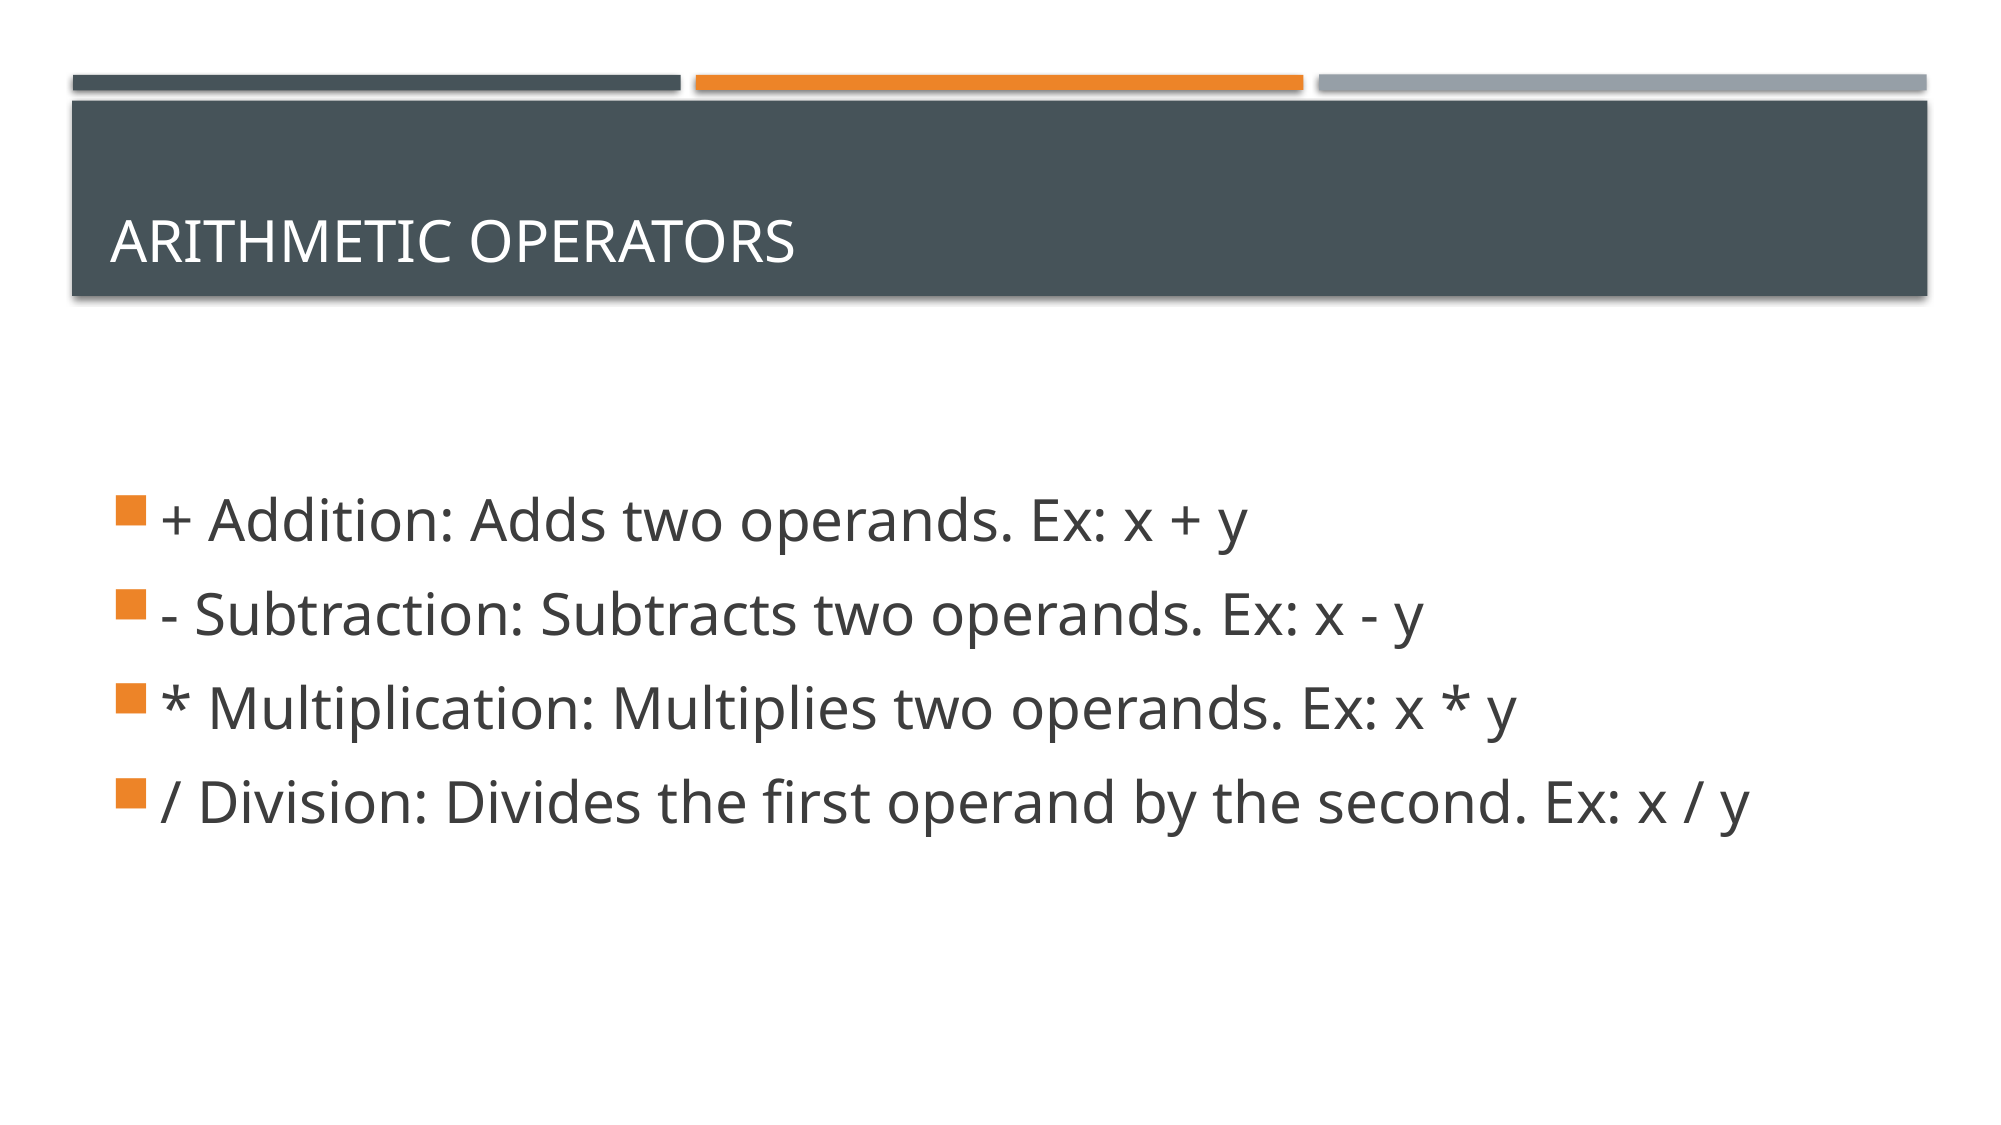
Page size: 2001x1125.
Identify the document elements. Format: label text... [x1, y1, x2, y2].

list + Addition: Adds two operands. Ex: x + y - Subtraction: Subtracts two operands. Ex: x - y * Multiplication: Multiplies two operands. Ex: x * y / Division: Divides the first operand by the second. Ex: x / y [95, 357, 1905, 962]
title Arithmetic Operators [95, 115, 1905, 282]
